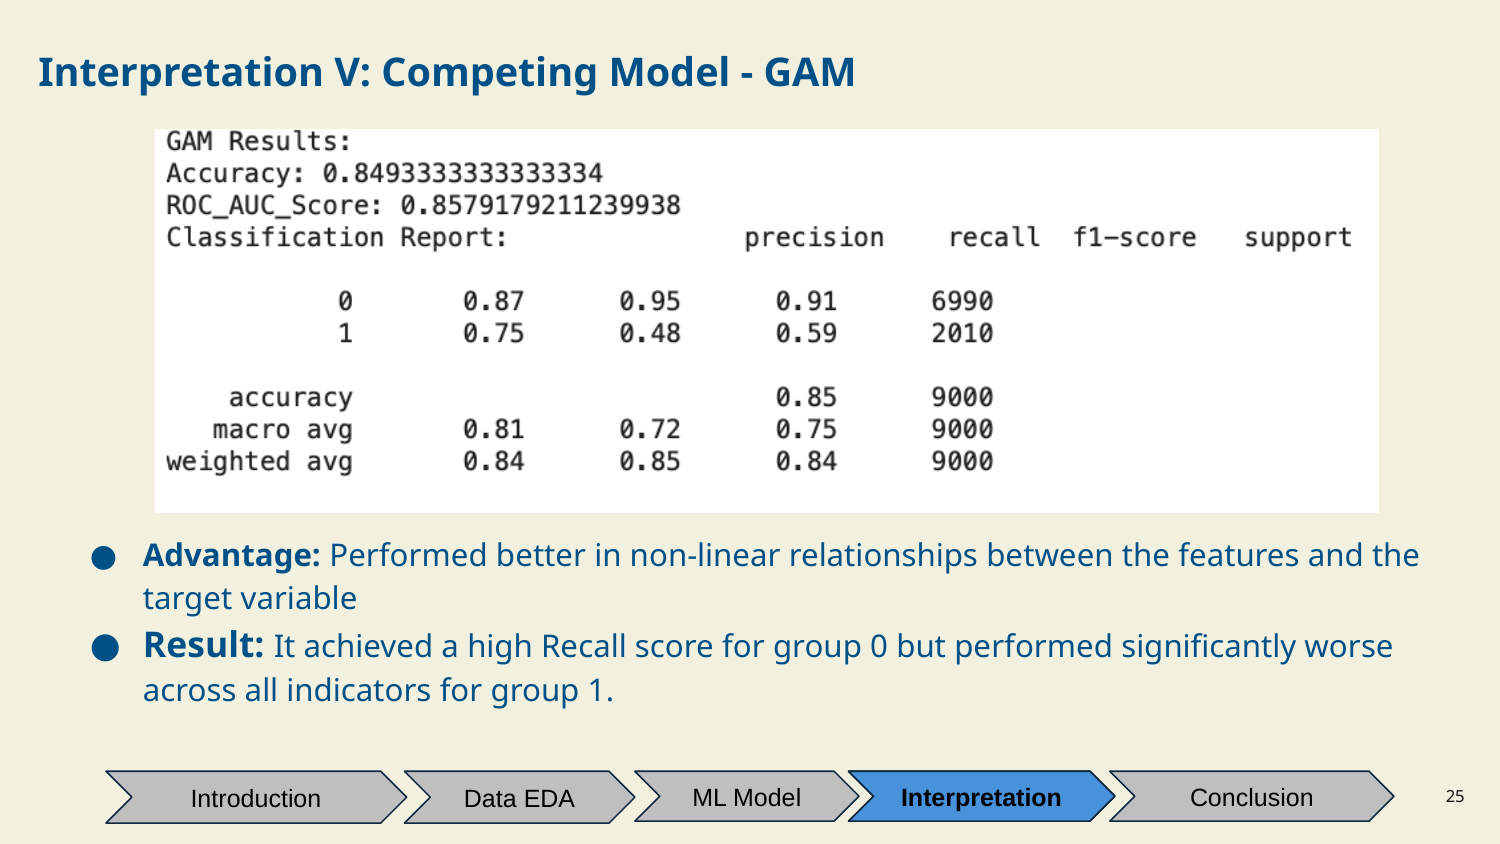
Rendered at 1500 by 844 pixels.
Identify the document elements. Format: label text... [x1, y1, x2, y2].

text_box Introduction [105, 781, 407, 824]
slide_number ‹#› [1389, 764, 1480, 830]
text_box Conclusion [1109, 781, 1394, 822]
text_box Data EDA [404, 781, 635, 824]
list Advantage: Performed better in non-linear relationships between the features and the target variable Result: It achieved a high Recall score for group 0 but performed significantly worse across all indicators for group 1. [52, 530, 1442, 781]
text_box Interpretation V: Competing Model - GAM [23, 32, 1107, 139]
text_box ML Model [634, 771, 860, 822]
picture [155, 128, 1380, 513]
text_box Interpretation [848, 771, 1115, 822]
